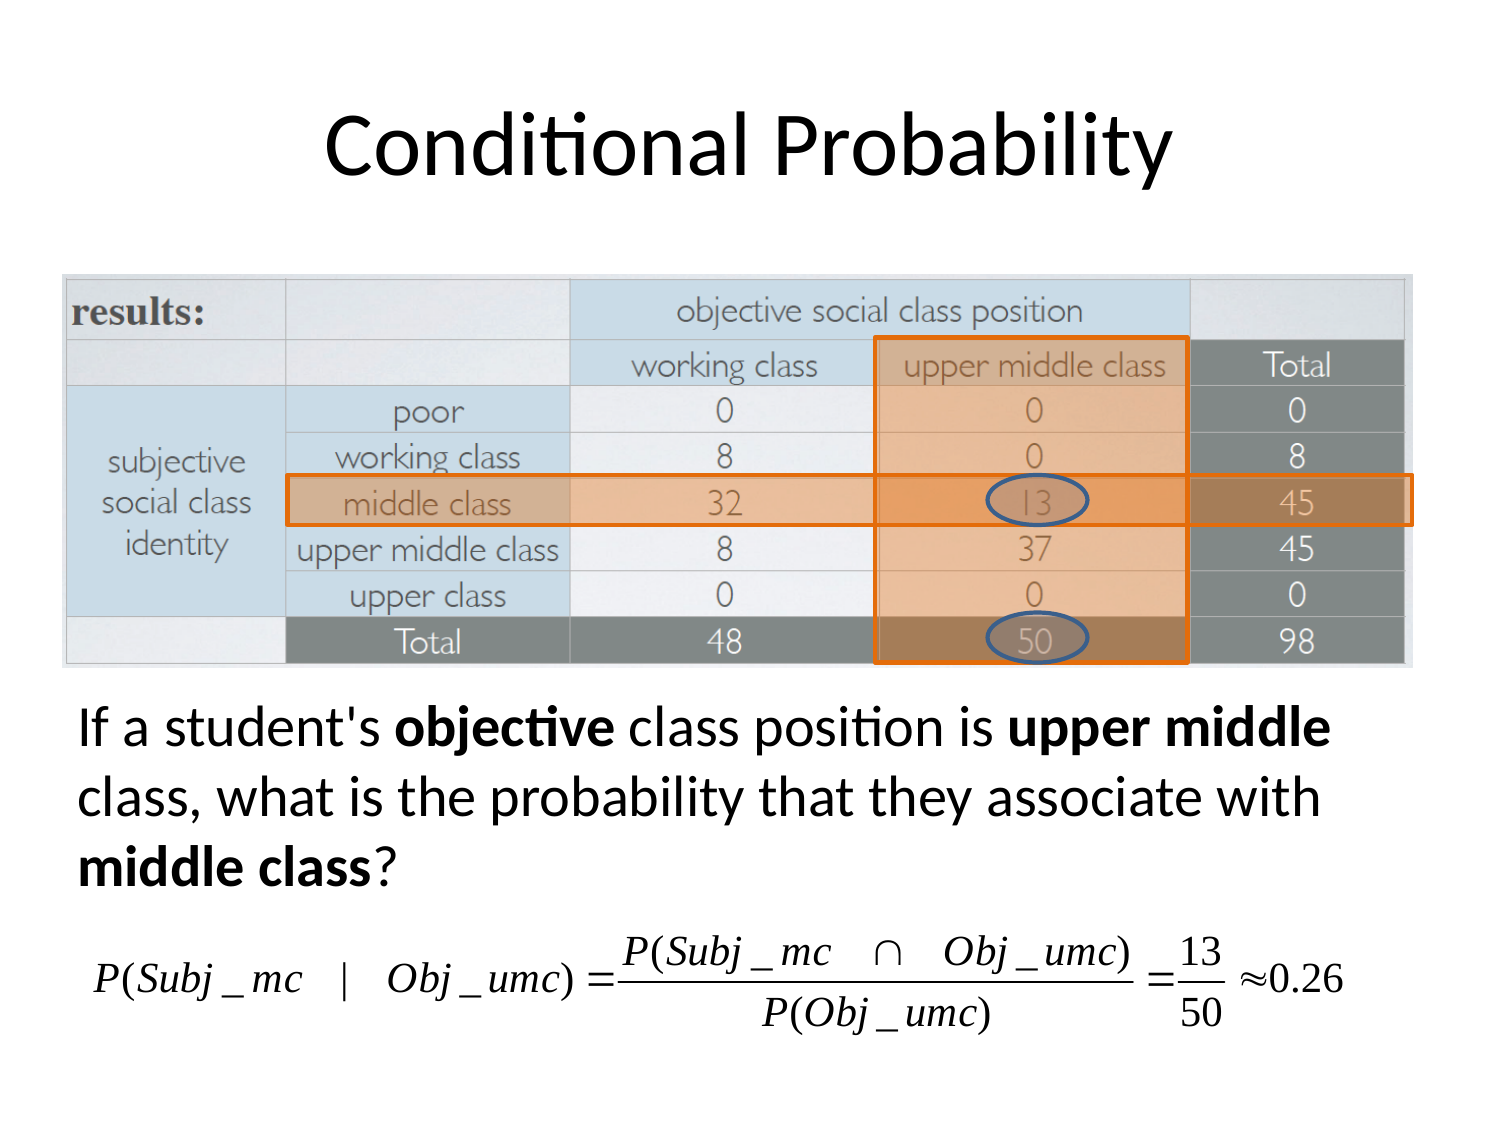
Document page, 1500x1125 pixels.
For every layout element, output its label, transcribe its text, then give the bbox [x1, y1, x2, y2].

title Conditional Probability [75, 45, 1425, 233]
text_box If a student's objective class position is upper middle class, what is the probability that they associate with middle class? [62, 680, 1438, 906]
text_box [85, 924, 1352, 1044]
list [62, 274, 1413, 668]
